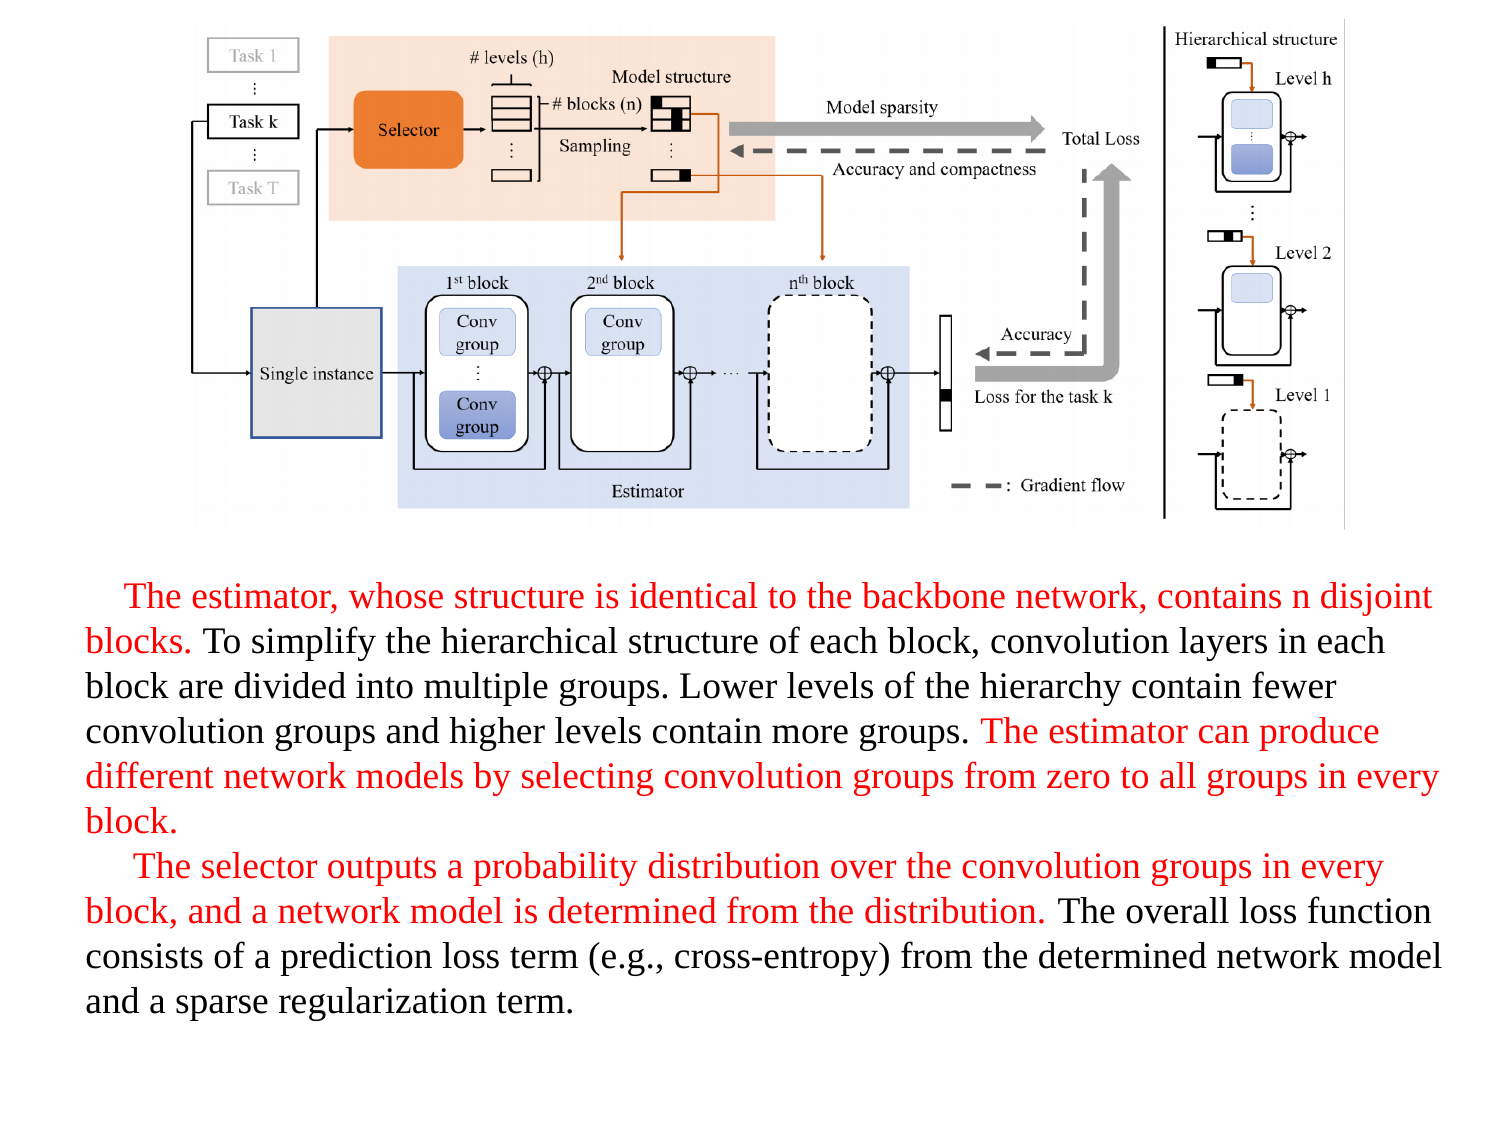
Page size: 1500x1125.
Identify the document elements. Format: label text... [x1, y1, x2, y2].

picture [182, 19, 1351, 536]
text_box The estimator, whose structure is identical to the backbone network, contains n disjoint blocks. To simplify the hierarchical structure of each block, convolution layers in each block are divided into multiple groups. Lower levels of the hierarchy contain fewer convolution groups and higher levels contain more groups. The estimator can produce different network models by selecting convolution groups from zero to all groups in every block. The selector outputs a probability distribution over the convolution groups in every block, and a network model is determined from the distribution. The overall loss function consists of a prediction loss term (e.g., cross-entropy) from the determined network model and a sparse regularization term. [70, 563, 1471, 1028]
